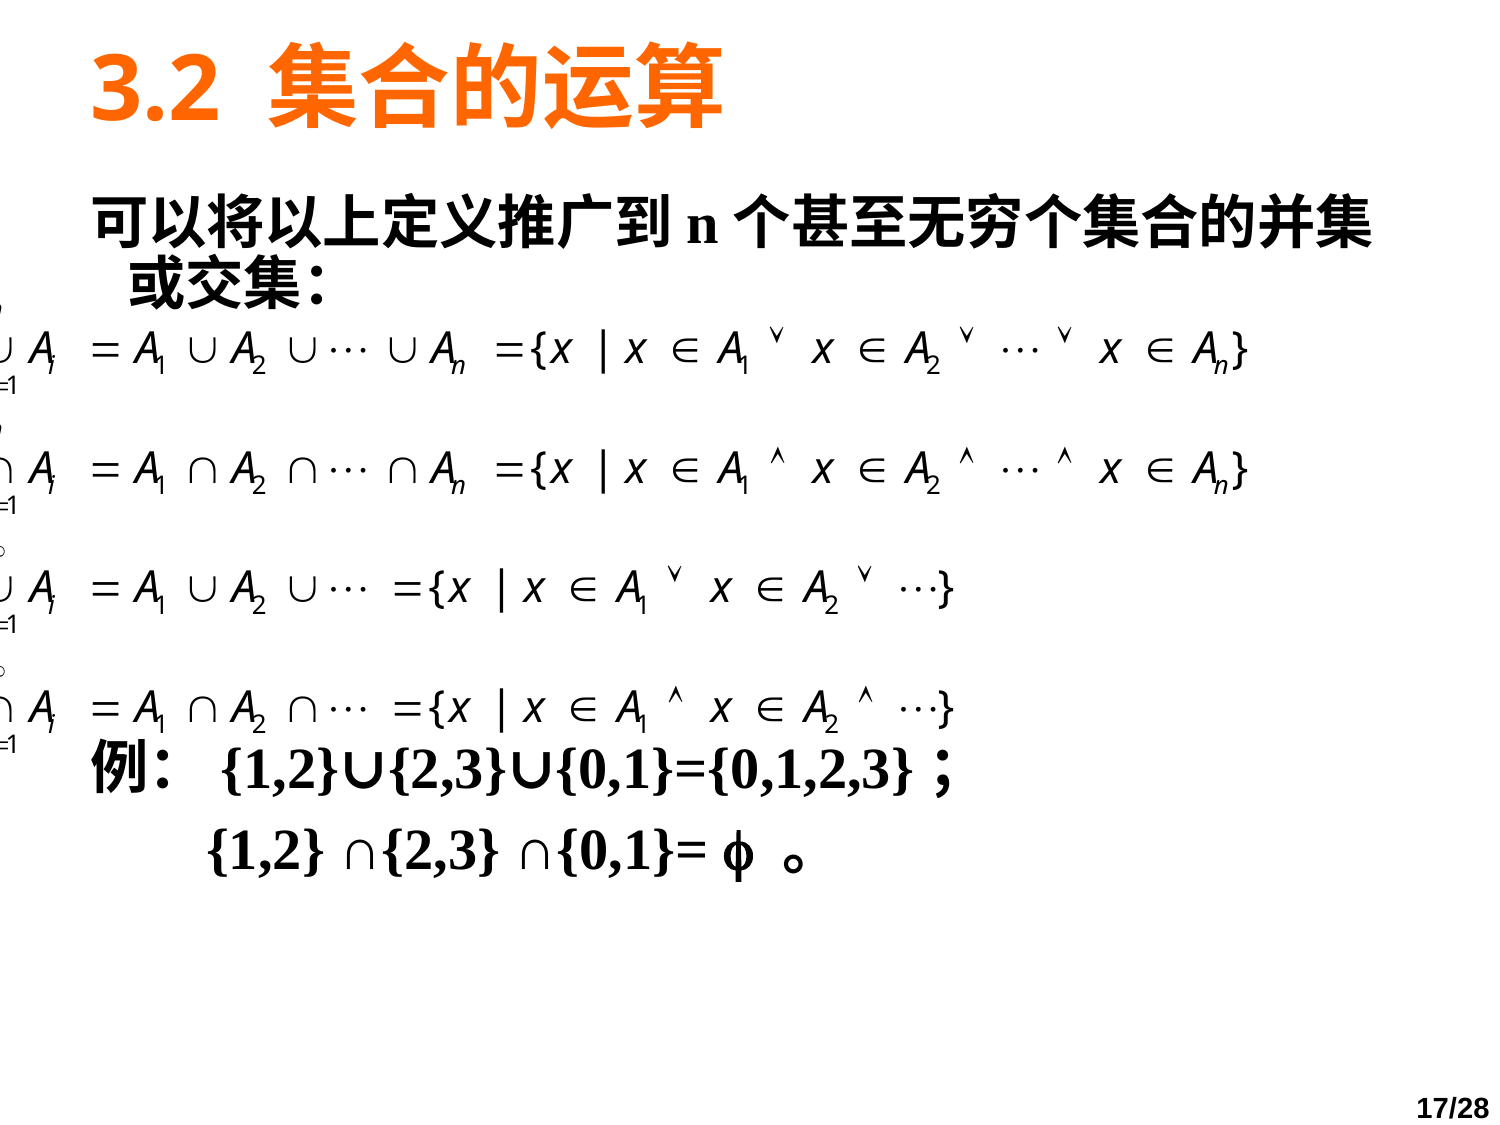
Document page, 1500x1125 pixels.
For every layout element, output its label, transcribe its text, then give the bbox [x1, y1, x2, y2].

list 可以将以上定义推广到n个甚至无穷个集合的并集或交集： 例：{1,2}∪{2,3}∪{0,1}={0,1,2,3}； {1,2} ∩{2,3} ∩{0,1}=  。 [74, 187, 1426, 1088]
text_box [0, 288, 1256, 762]
title 3.2 集合的运算 [74, 37, 1426, 143]
